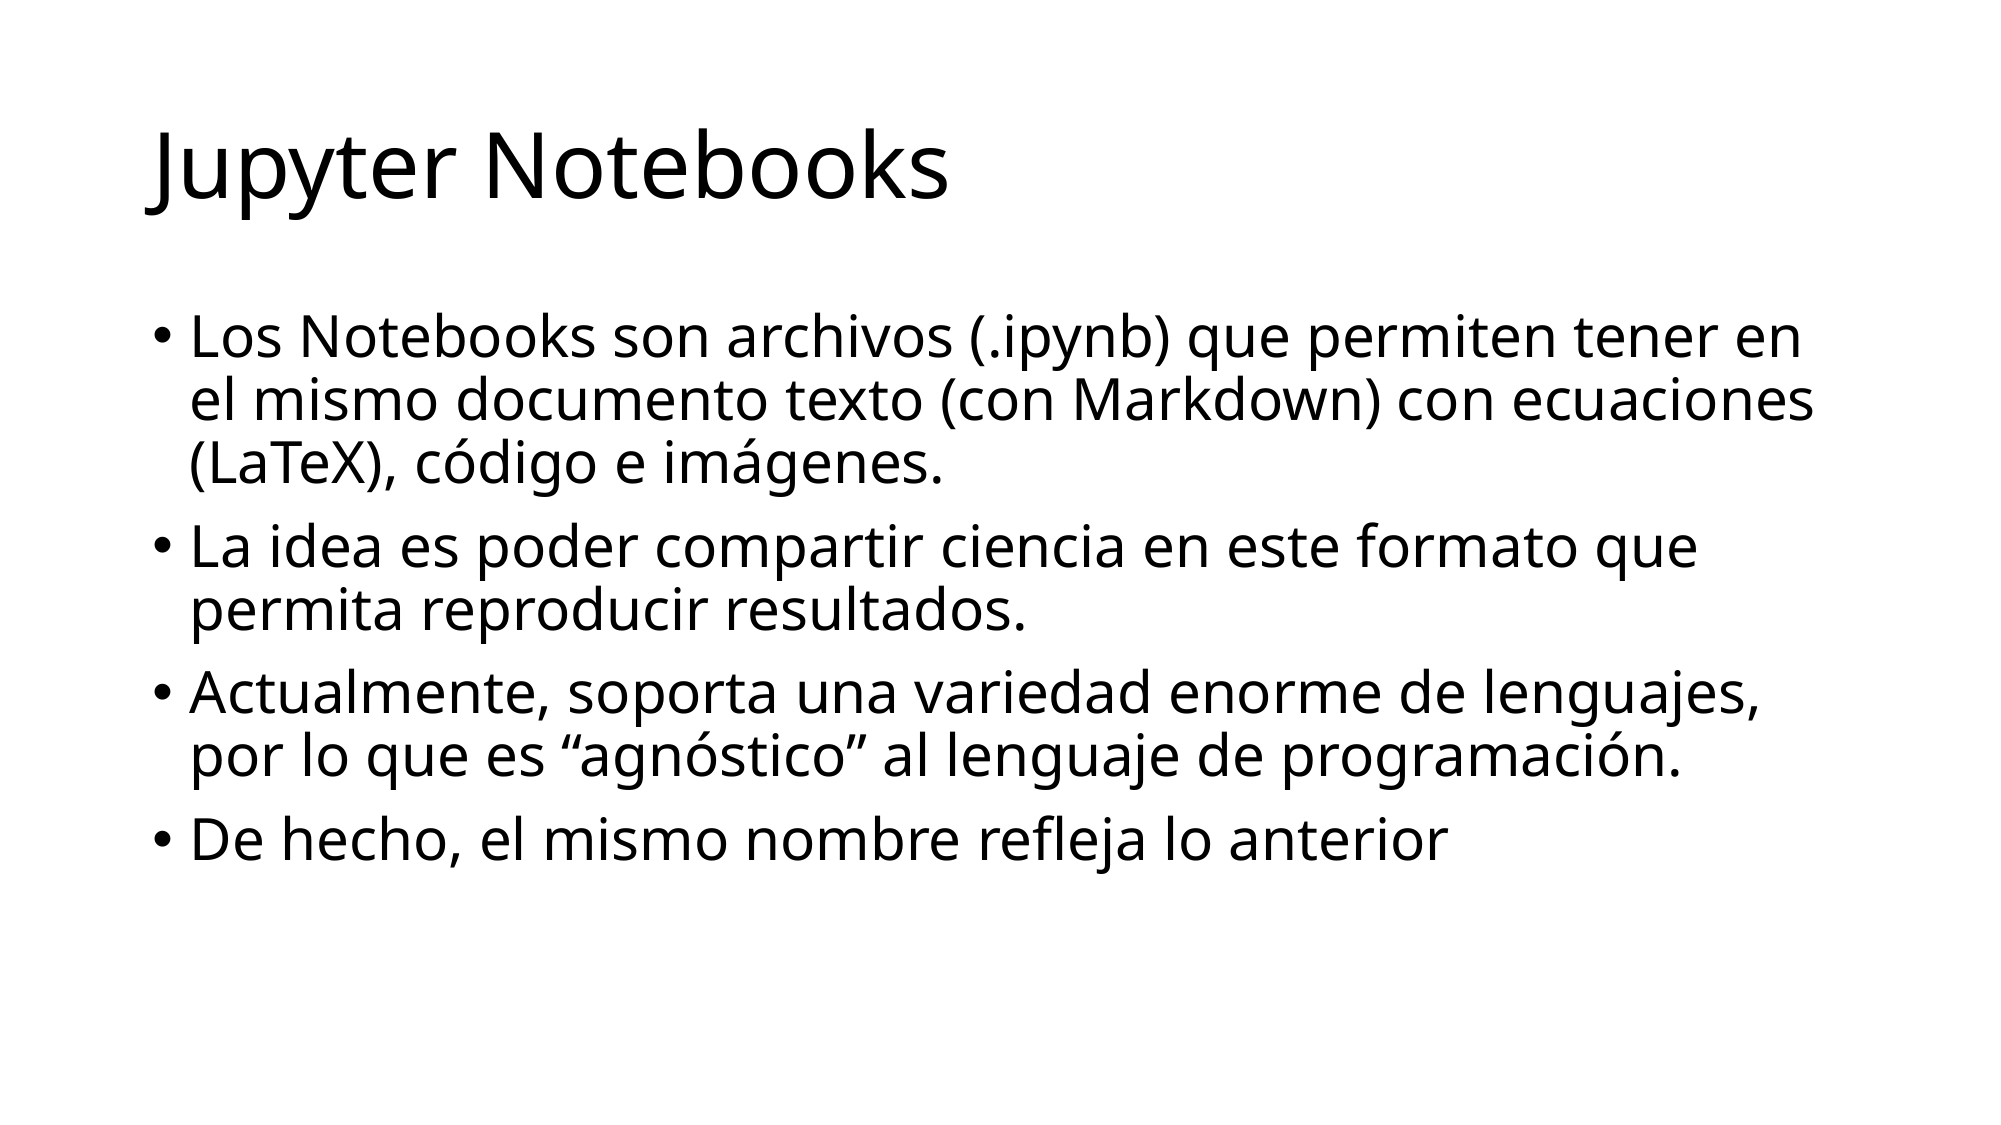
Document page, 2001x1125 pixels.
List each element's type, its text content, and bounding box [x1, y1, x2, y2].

list Los Notebooks son archivos (.ipynb) que permiten tener en el mismo documento texto (con Markdown) con ecuaciones (LaTeX), código e imágenes. La idea es poder compartir ciencia en este formato que permita reproducir resultados. Actualmente, soporta una variedad enorme de lenguajes, por lo que es “agnóstico” al lenguaje de programación. De hecho, el mismo nombre refleja lo anterior [137, 299, 1863, 1014]
title Jupyter Notebooks [137, 59, 1863, 278]
